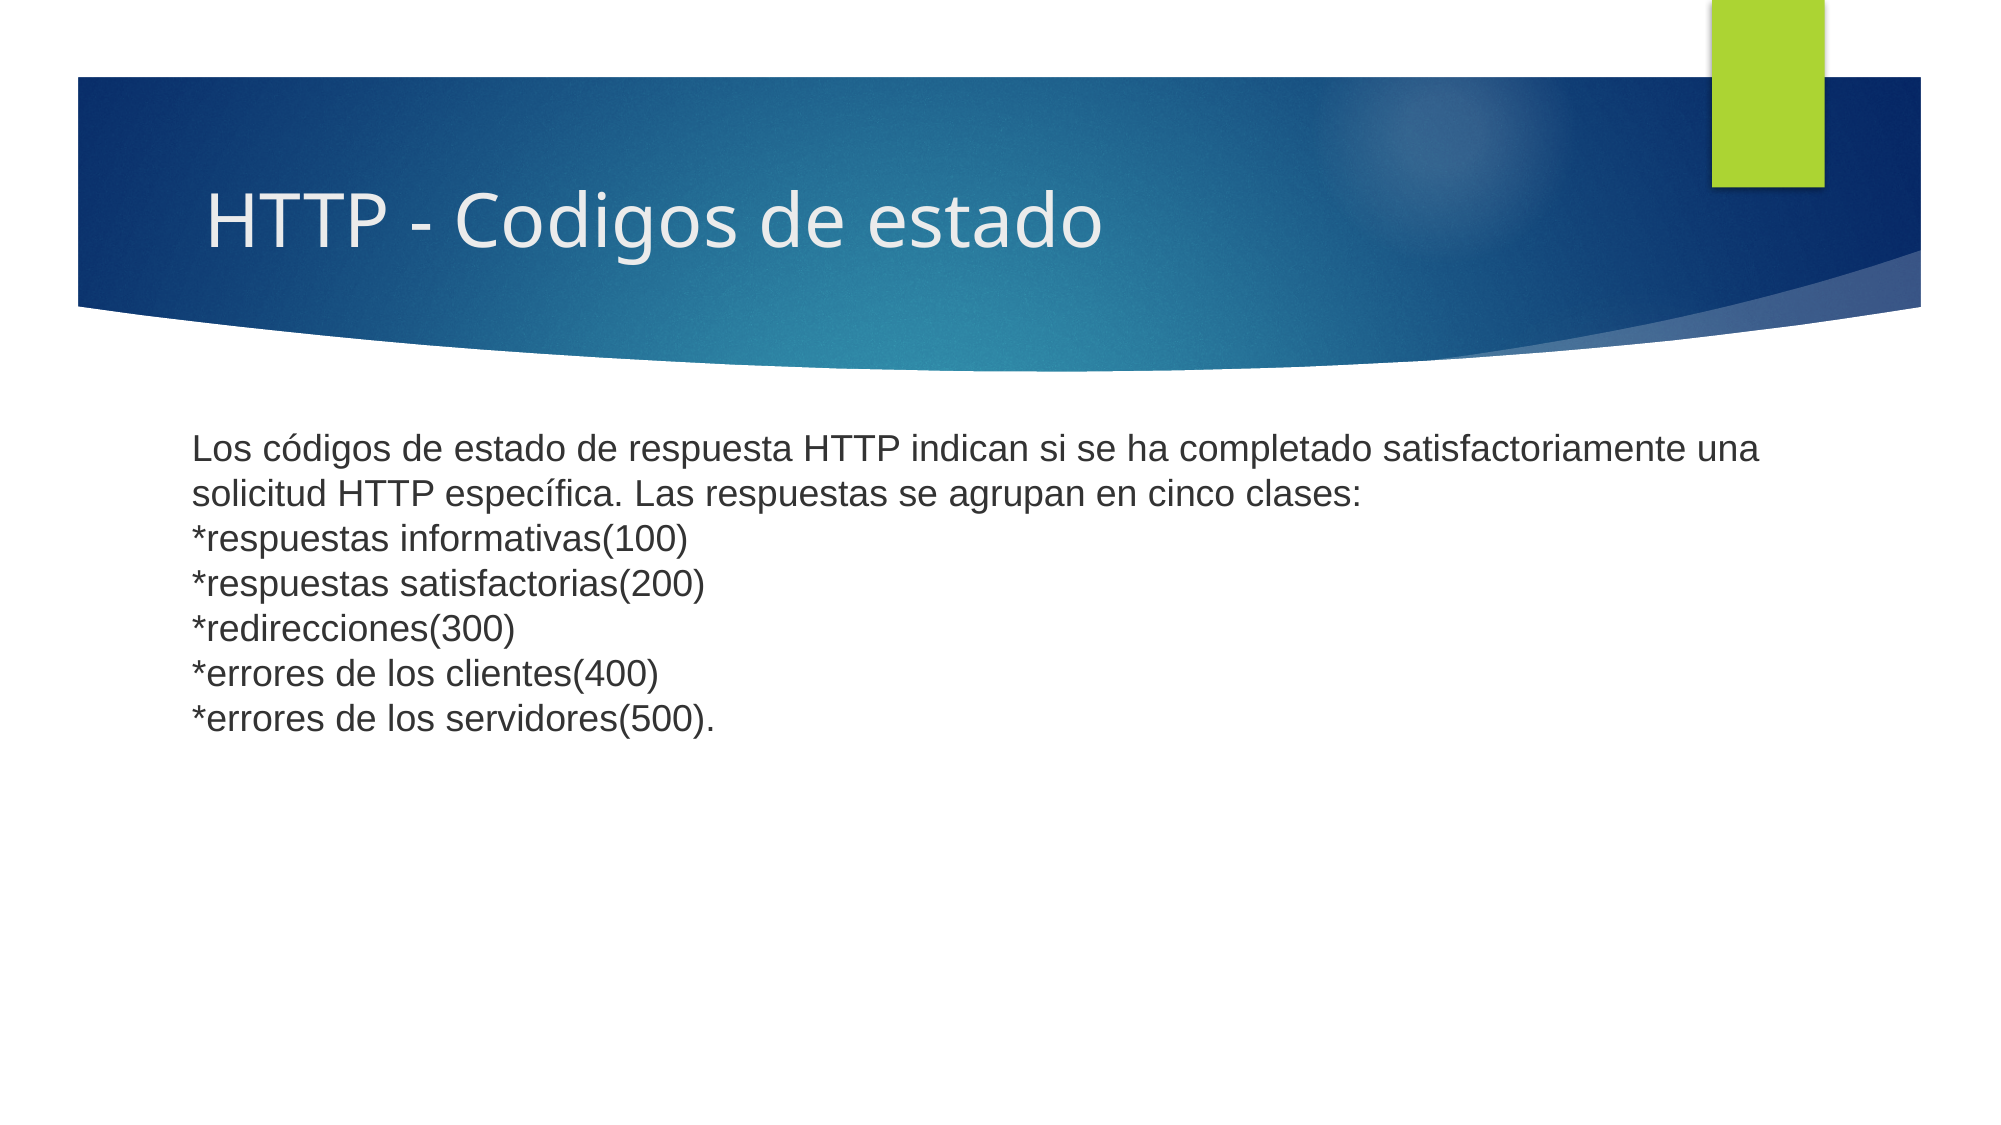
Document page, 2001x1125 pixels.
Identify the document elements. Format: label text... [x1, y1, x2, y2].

picture [79, 78, 1920, 371]
title HTTP - Codigos de estado [189, 159, 1627, 276]
text_box Los códigos de estado de respuesta HTTP indican si se ha completado satisfactoriamente una solicitud HTTP específica. Las respuestas se agrupan en cinco clases: *respuestas informativas(100) *respuestas satisfactorias(200) *redirecciones(300) *errores de los clientes(400) *errores de los servidores(500). [176, 416, 1824, 747]
